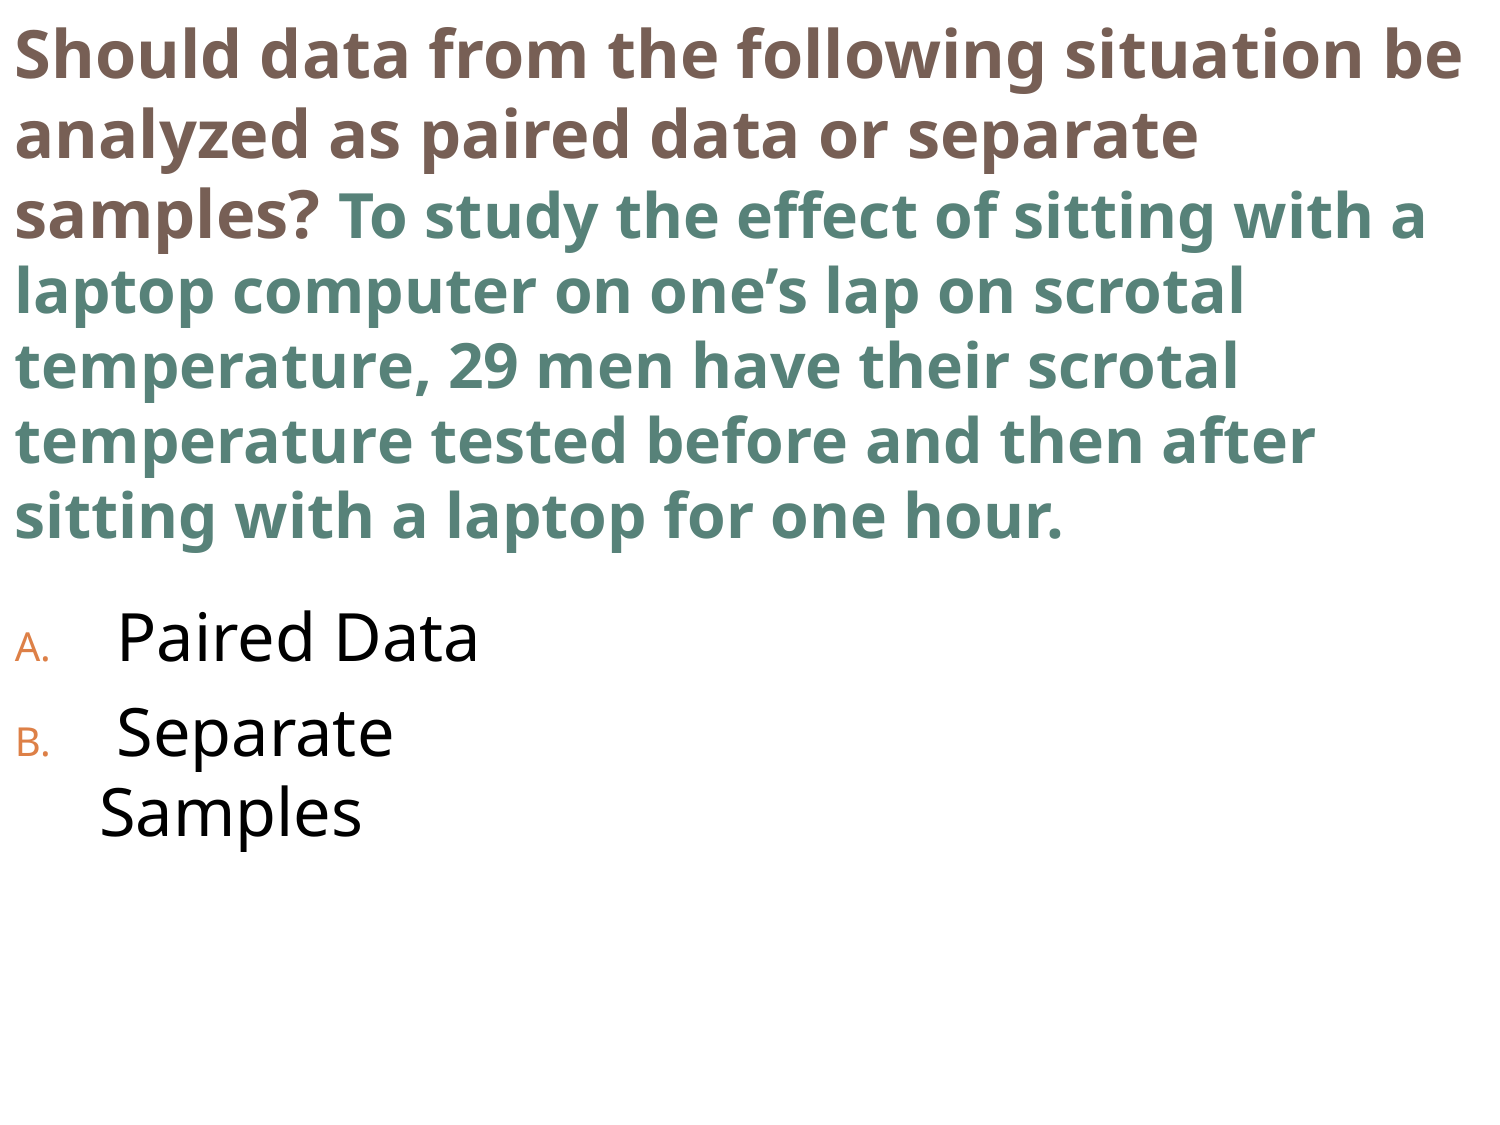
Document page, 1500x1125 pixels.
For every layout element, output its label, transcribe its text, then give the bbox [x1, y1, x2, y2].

list Paired Data Separate Samples [0, 587, 675, 832]
title Should data from the following situation be analyzed as paired data or separate samples? To study the effect of sitting with a laptop computer on one’s lap on scrotal temperature, 29 men have their scrotal temperature tested before and then after sitting with a laptop for one hour. [0, 12, 1500, 550]
